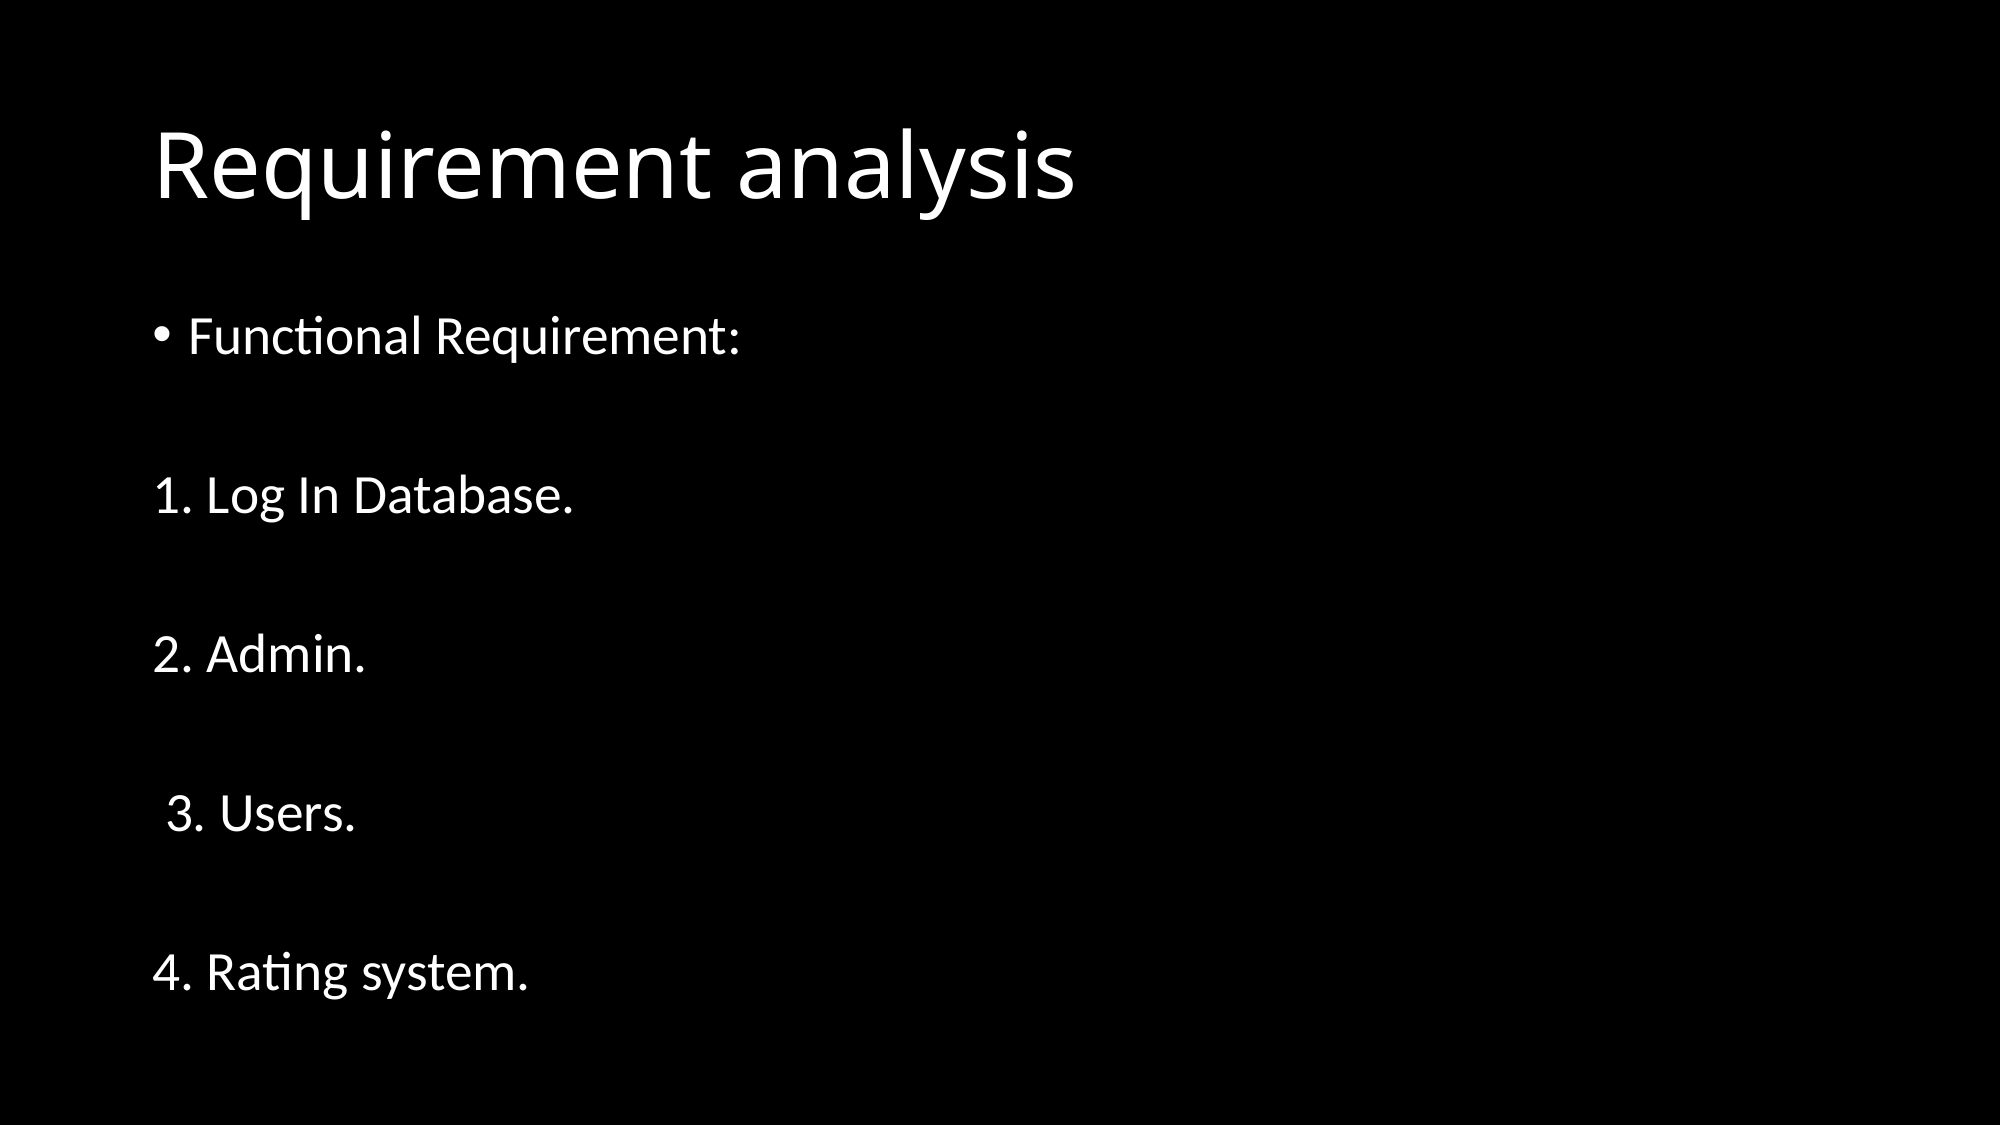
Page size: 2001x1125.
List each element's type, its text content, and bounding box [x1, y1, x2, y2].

title Requirement analysis [137, 59, 1863, 278]
list Functional Requirement: 1. Log In Database. 2. Admin. 3. Users. 4. Rating system. [137, 299, 1863, 1014]
